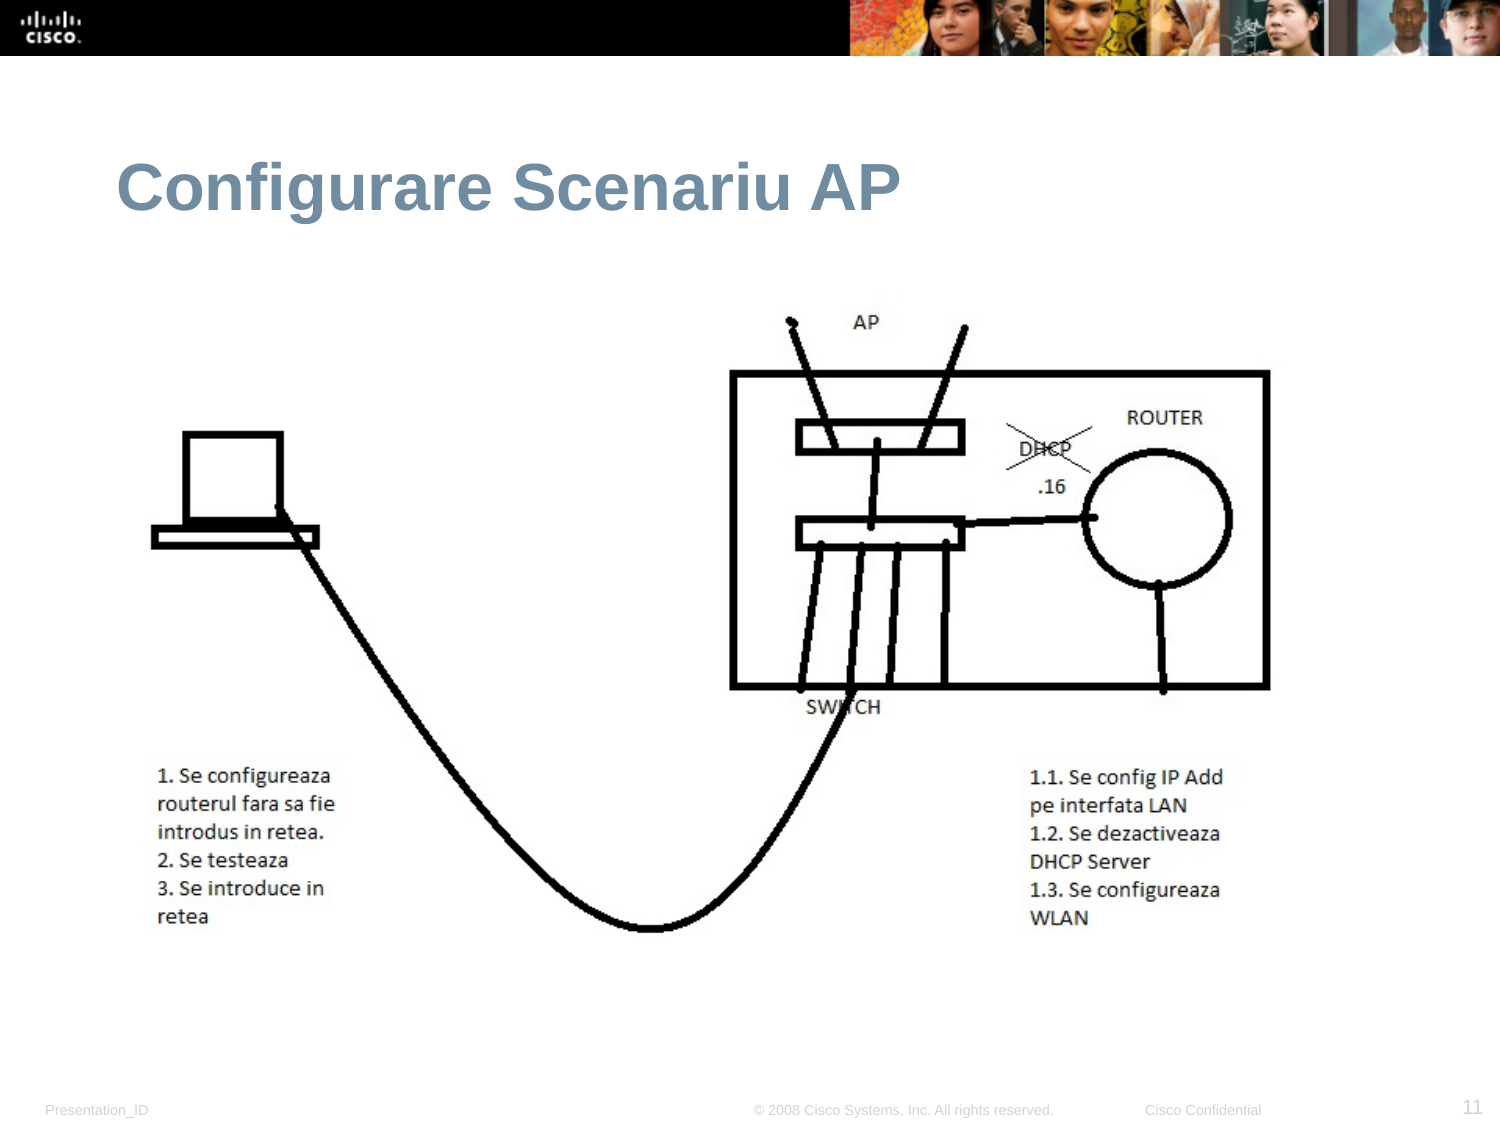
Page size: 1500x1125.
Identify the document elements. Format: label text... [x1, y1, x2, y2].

title Configurare Scenariu AP [102, 156, 1439, 232]
picture [0, 0, 1500, 56]
picture [70, 231, 1438, 1042]
